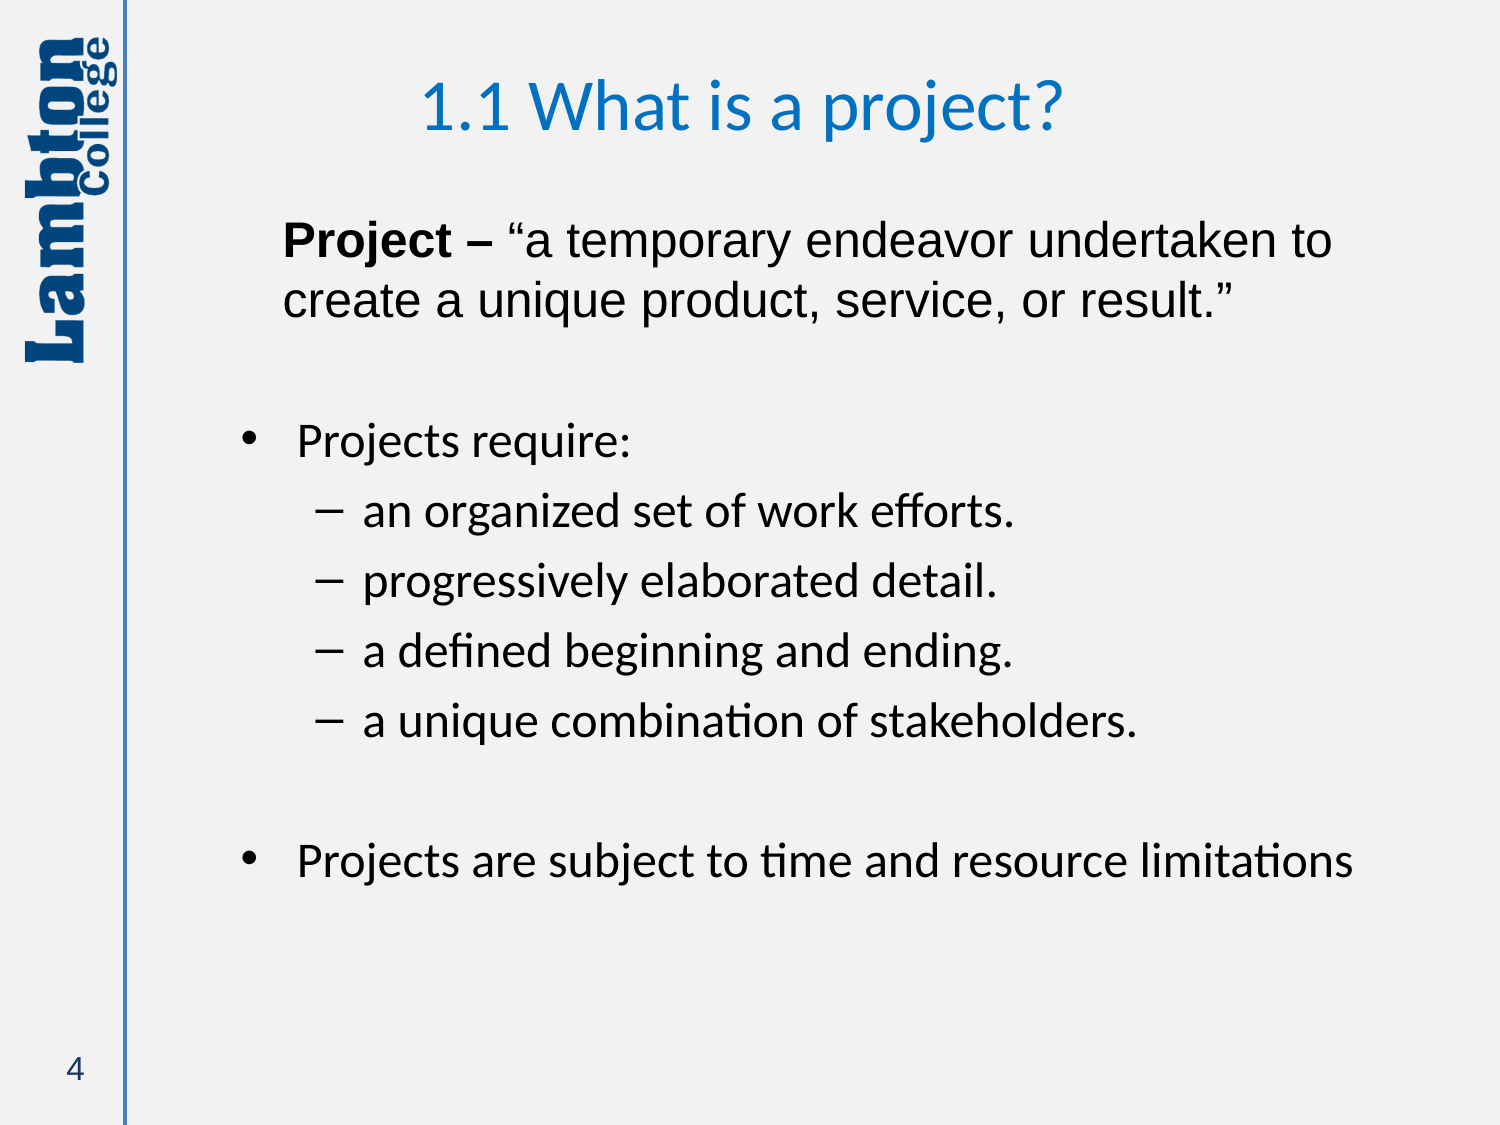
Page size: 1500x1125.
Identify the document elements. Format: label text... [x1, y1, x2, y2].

picture [25, 38, 116, 362]
title 1.1 What is a project? [300, 50, 1186, 154]
list Project – “a temporary endeavor undertaken to create a unique product, service, or result.” Projects require: an organized set of work efforts. progressively elaborated detail. a defined beginning and ending. a unique combination of stakeholders. Projects are subject to time and resource limitations [225, 200, 1375, 975]
slide_number 4 [24, 1037, 100, 1098]
